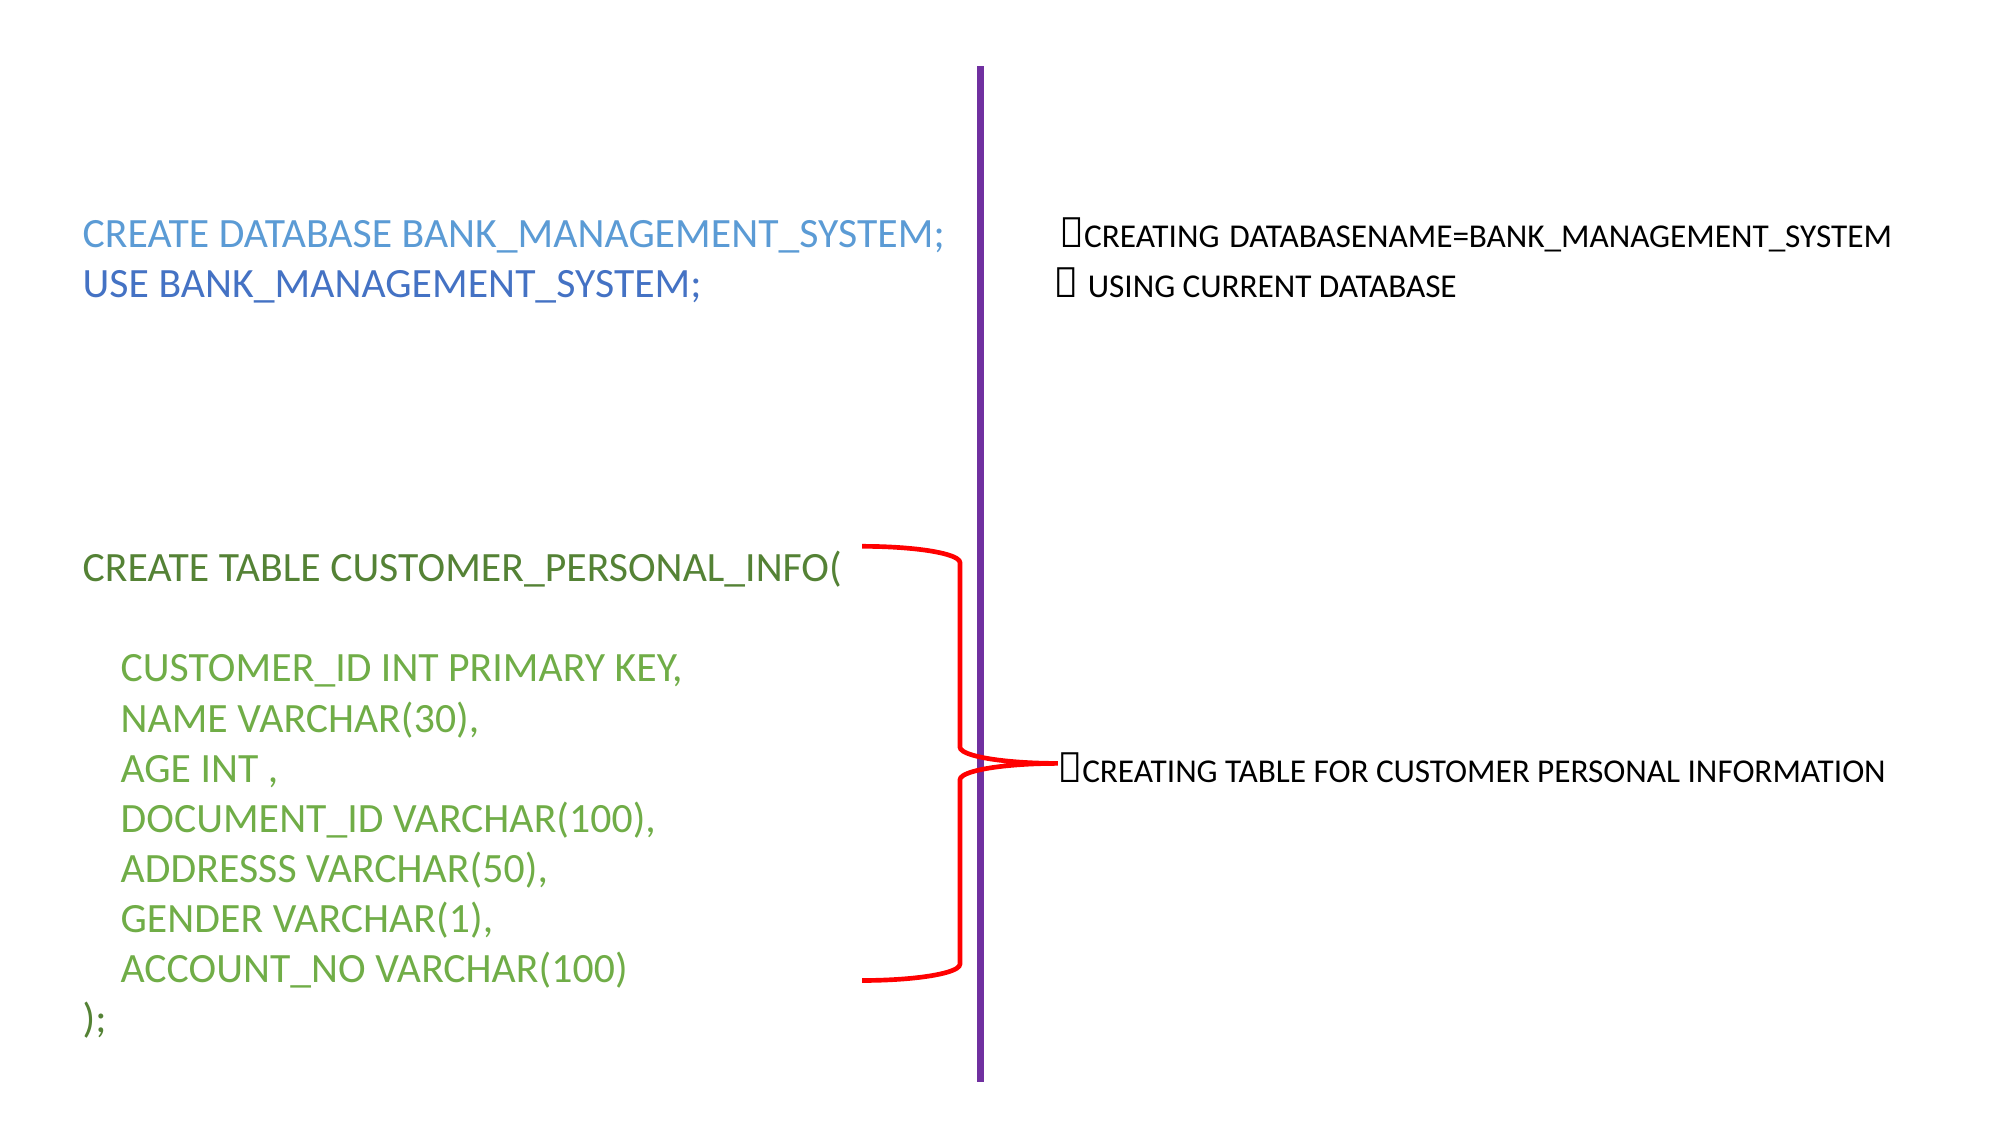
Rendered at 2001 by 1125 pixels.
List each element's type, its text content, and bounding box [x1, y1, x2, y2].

text_box [981, 756, 1058, 771]
text_box [862, 545, 980, 982]
text_box CREATE DATABASE BANK_MANAGEMENT_SYSTEM; CREATING DATABASENAME=BANK_MANAGEMENT_SYSTEM USE BANK_MANAGEMENT_SYSTEM;  USING CURRENT DATABASE [67, 198, 977, 314]
text_box CREATE DATABASE BANK_MANAGEMENT_SYSTEM; CREATING DATABASENAME=BANK_MANAGEMENT_SYSTEM USE BANK_MANAGEMENT_SYSTEM;  USING CURRENT DATABASE [984, 198, 1977, 314]
text_box CREATE TABLE CUSTOMER_PERSONAL_INFO( CUSTOMER_ID INT PRIMARY KEY, NAME VARCHAR(30), AGE INT , CREATING TABLE FOR CUSTOMER PERSONAL INFORMATION DOCUMENT_ID VARCHAR(100), ADDRESSS VARCHAR(50), GENDER VARCHAR(1), ACCOUNT_NO VARCHAR(100) ); [67, 532, 977, 1048]
text_box CREATE TABLE CUSTOMER_PERSONAL_INFO( CUSTOMER_ID INT PRIMARY KEY, NAME VARCHAR(30), AGE INT , CREATING TABLE FOR CUSTOMER PERSONAL INFORMATION DOCUMENT_ID VARCHAR(100), ADDRESSS VARCHAR(50), GENDER VARCHAR(1), ACCOUNT_NO VARCHAR(100) ); [984, 532, 1961, 1048]
